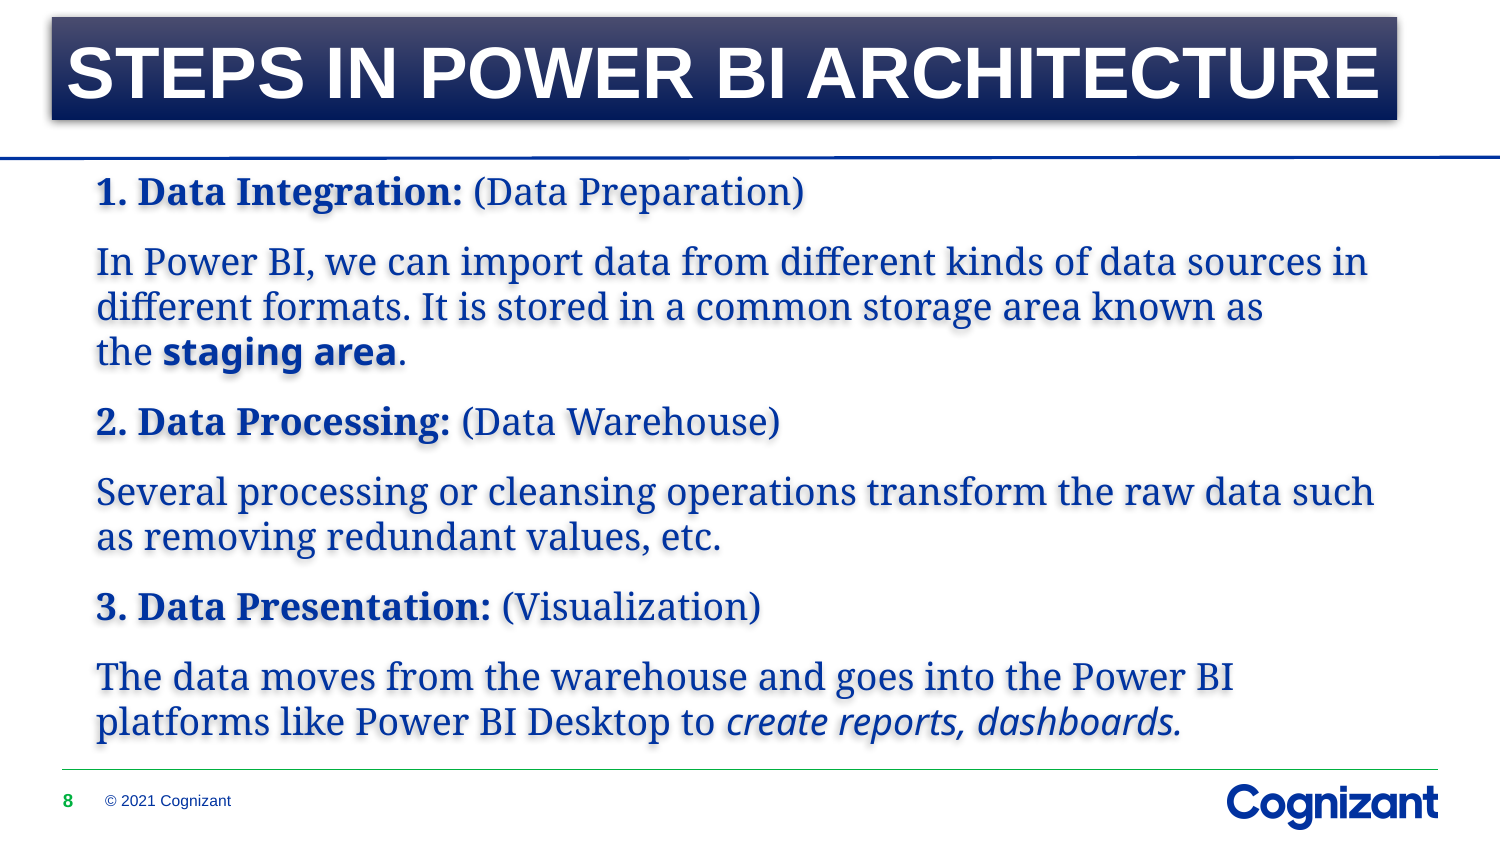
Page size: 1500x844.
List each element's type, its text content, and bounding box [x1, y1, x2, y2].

slide_number 8 [63, 787, 101, 813]
picture [1227, 784, 1438, 830]
text_box STEPS IN POWER BI ARCHITECTURE [51, 17, 1398, 120]
footer © 2021 Cognizant [105, 787, 855, 813]
text_box 1. Data Integration: (Data Preparation) In Power BI, we can import data from different kinds of data sources in different formats. It is stored in a common storage area known as the staging area. 2. Data Processing: (Data Warehouse) Several processing or cleansing operations transform the raw data such as removing redundant values, etc. 3. Data Presentation: (Visualization) The data moves from the warehouse and goes into the Power BI platforms like Power BI Desktop to create reports, dashboards. [81, 160, 1419, 751]
